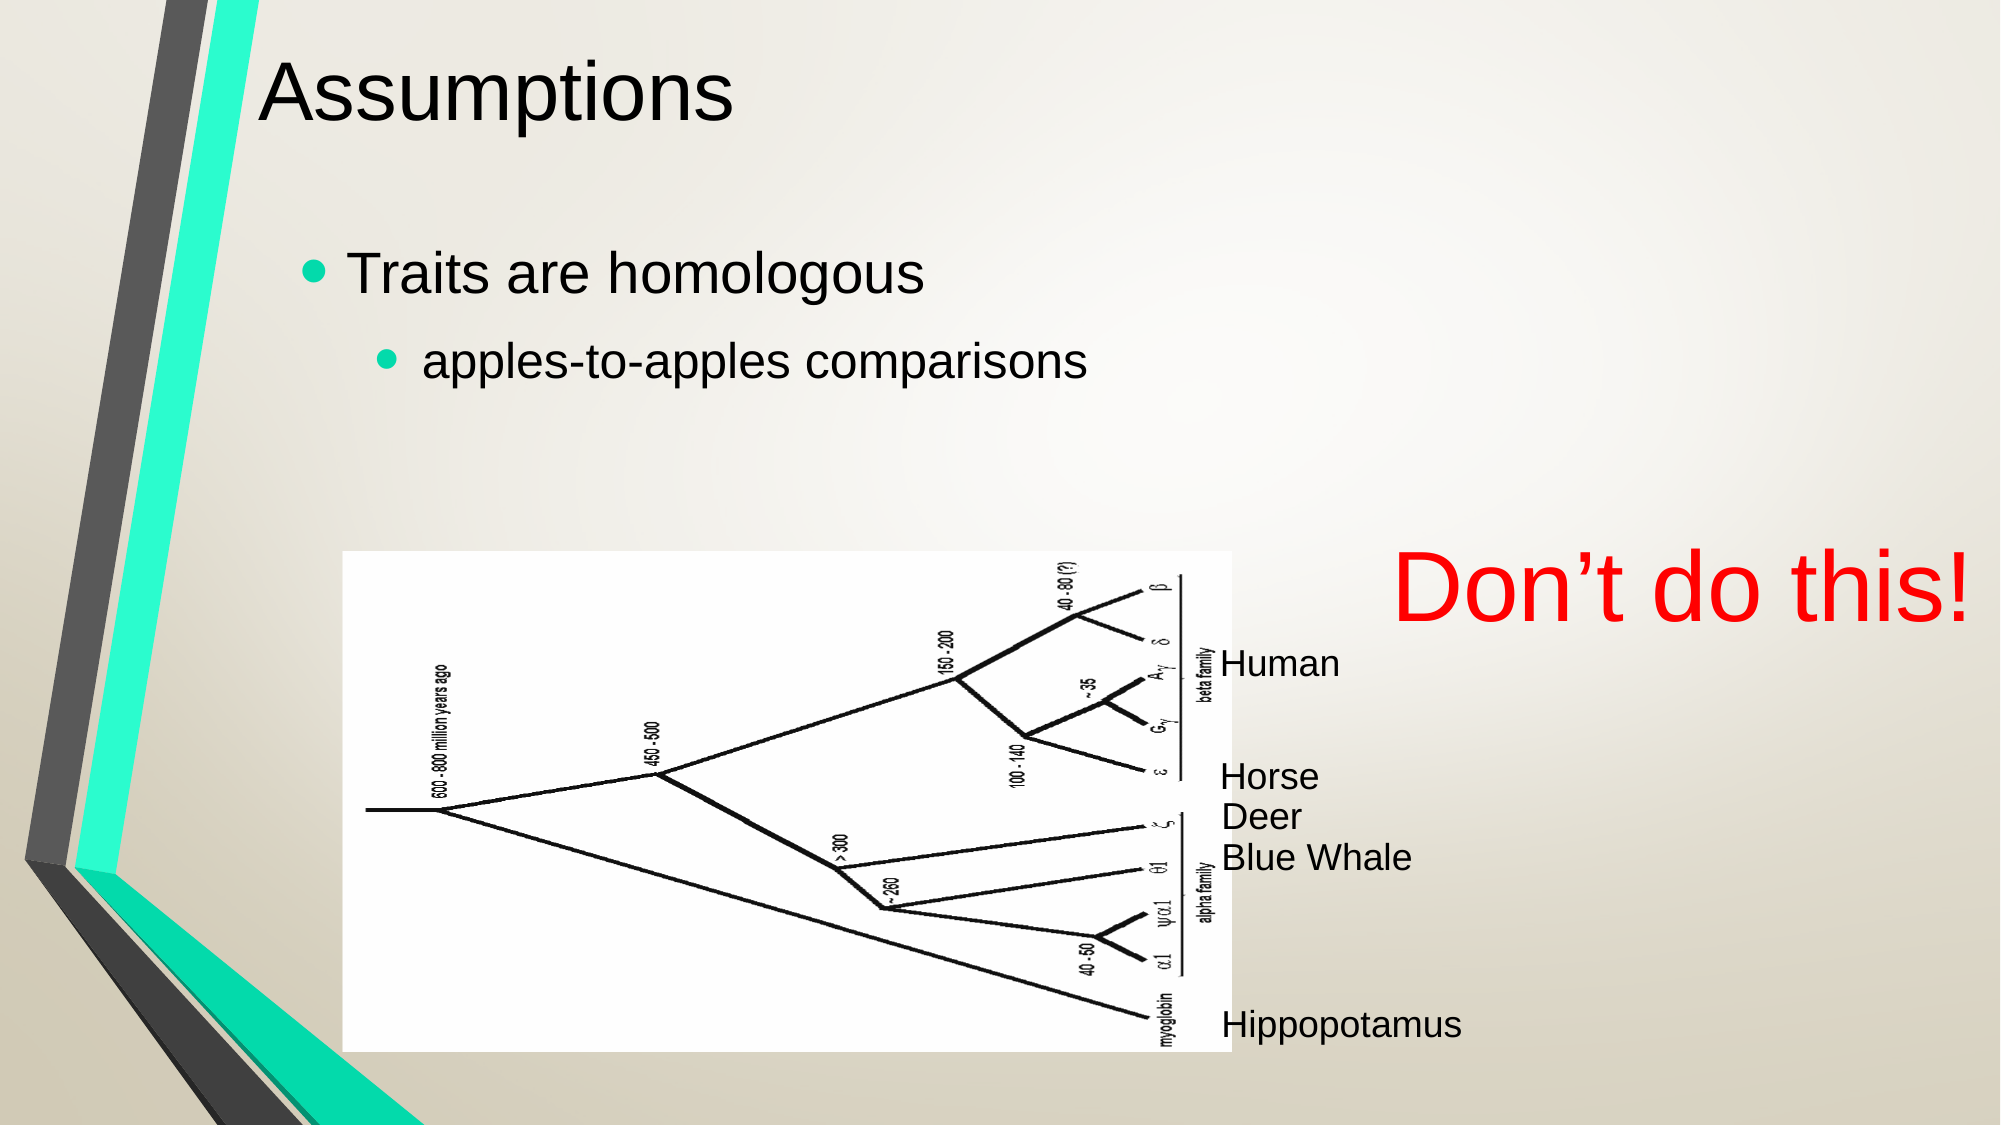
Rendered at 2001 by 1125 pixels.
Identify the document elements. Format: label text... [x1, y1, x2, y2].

text_box Human [1205, 631, 1617, 691]
text_box Hippopotamus [1206, 993, 1547, 1053]
text_box Deer [1206, 784, 1573, 825]
text_box Don’t do this! [1376, 513, 2000, 649]
text_box Blue Whale [1206, 825, 1592, 886]
title Assumptions [243, 0, 1887, 175]
picture [344, 356, 1232, 1125]
list Traits are homologous apples-to-apples comparisons [284, 228, 2000, 604]
text_box Horse [1205, 744, 1643, 805]
